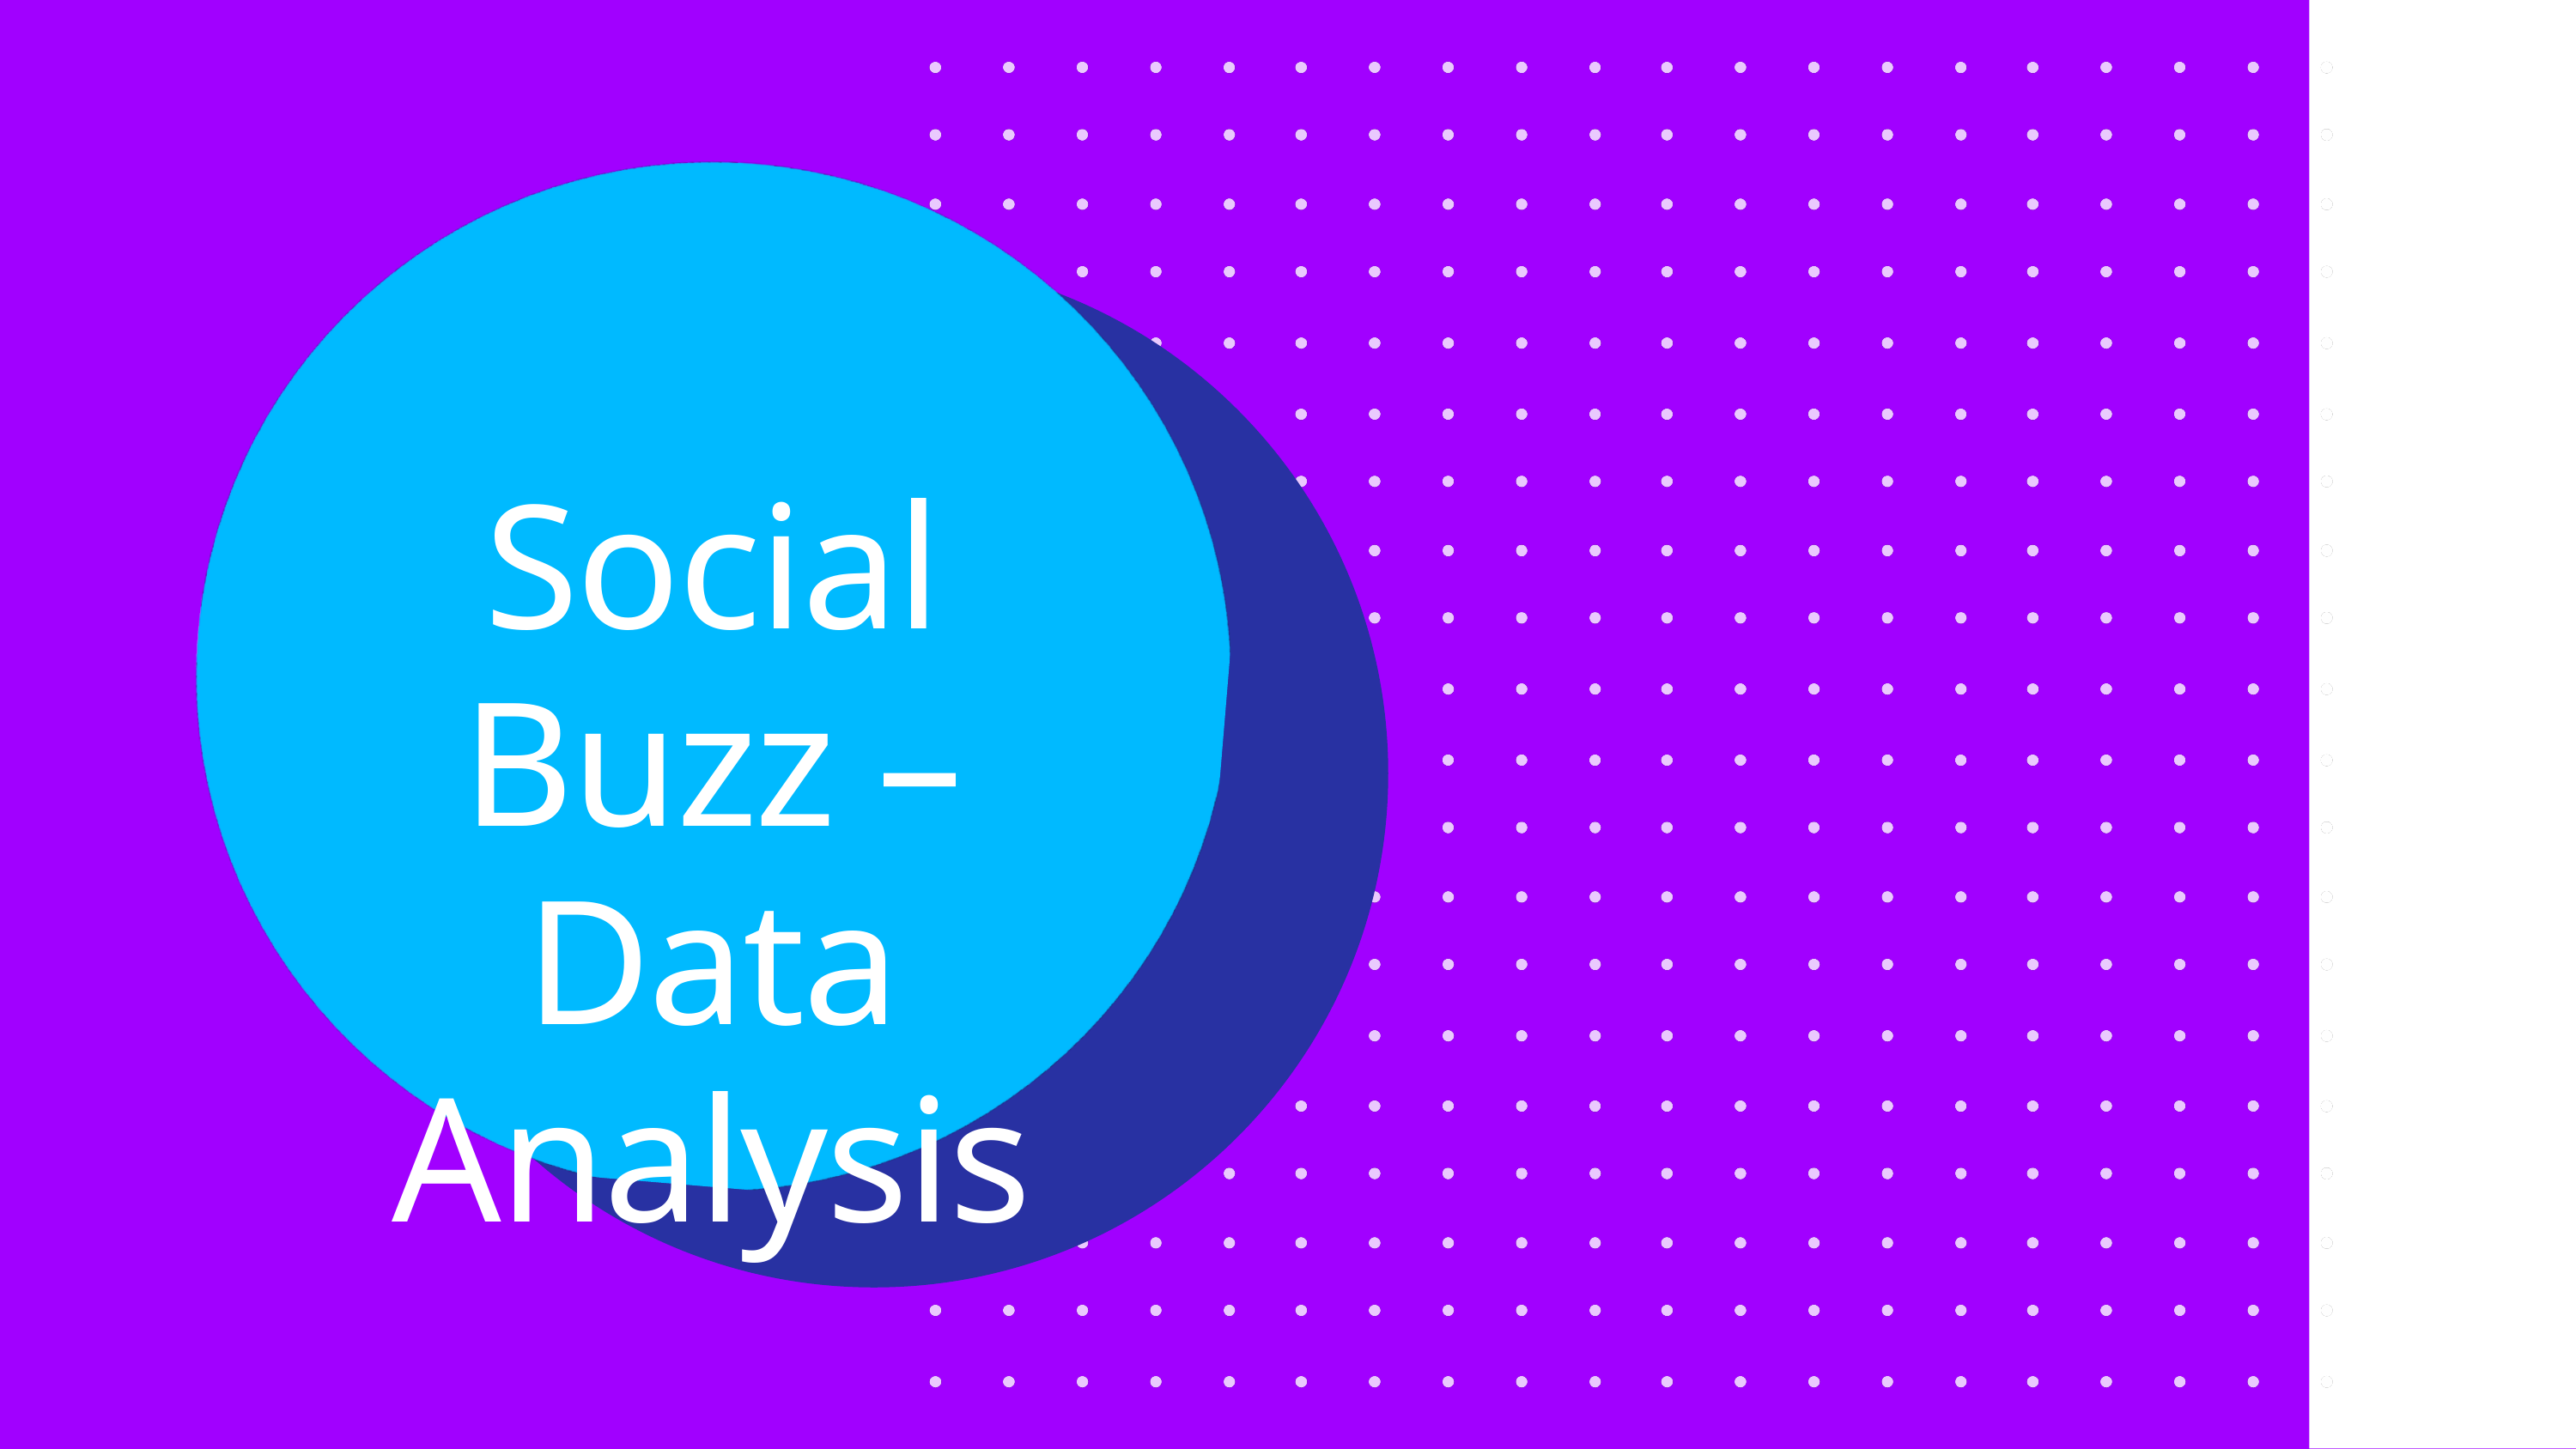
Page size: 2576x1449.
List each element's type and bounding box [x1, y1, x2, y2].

text_box [2309, 0, 2576, 1449]
text_box [155, 115, 1388, 1288]
text_box [921, 57, 2337, 1392]
